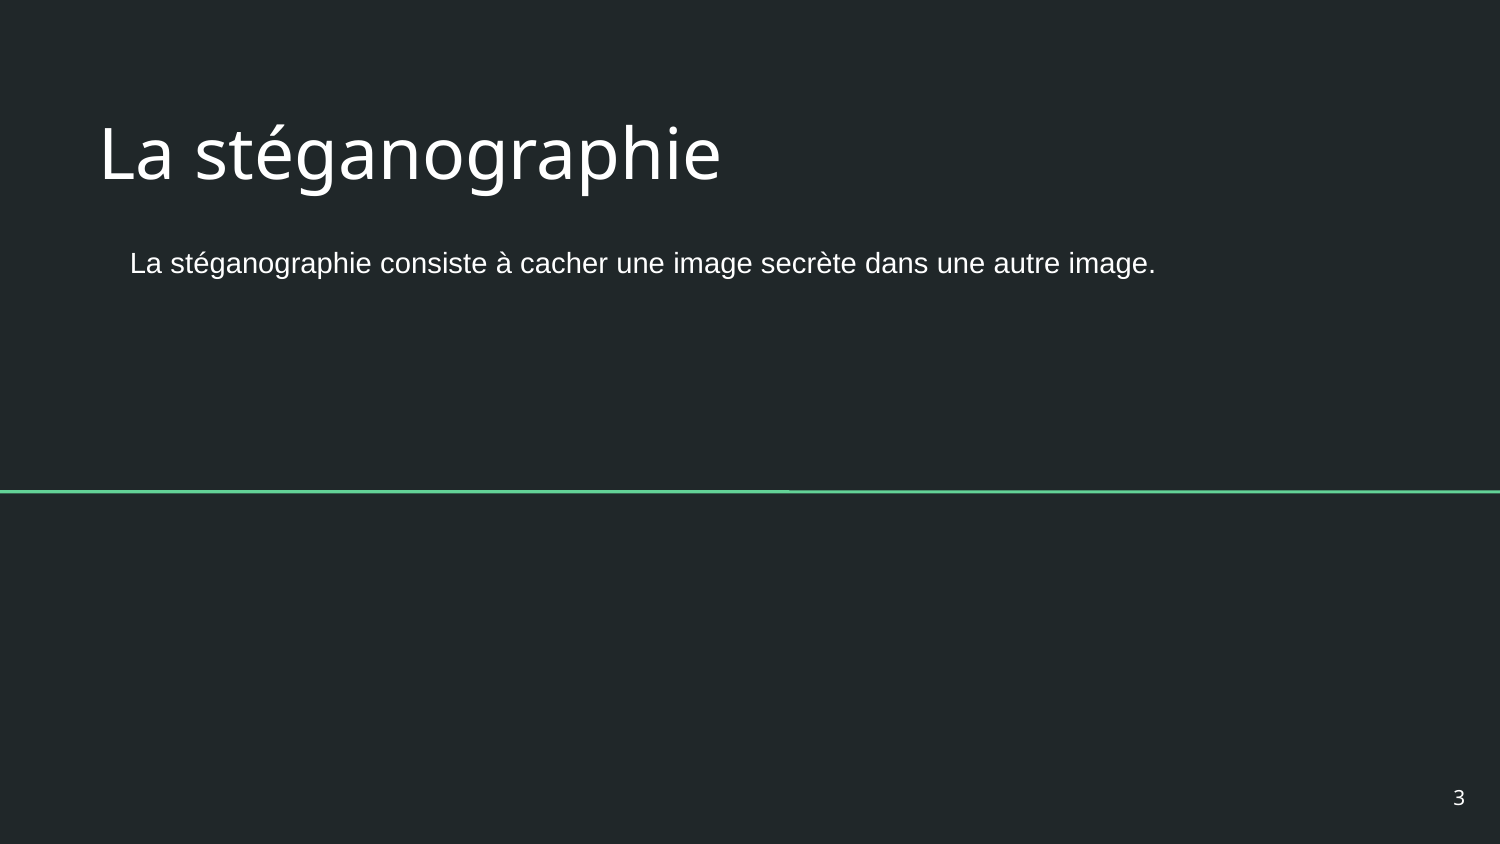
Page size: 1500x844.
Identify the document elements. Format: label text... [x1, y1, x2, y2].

text_box 3 [1389, 764, 1480, 830]
text_box La stéganographie [83, 87, 1417, 216]
text_box La stéganographie consiste à cacher une image secrète dans une autre image. [114, 229, 1235, 295]
text_box [114, 92, 269, 159]
